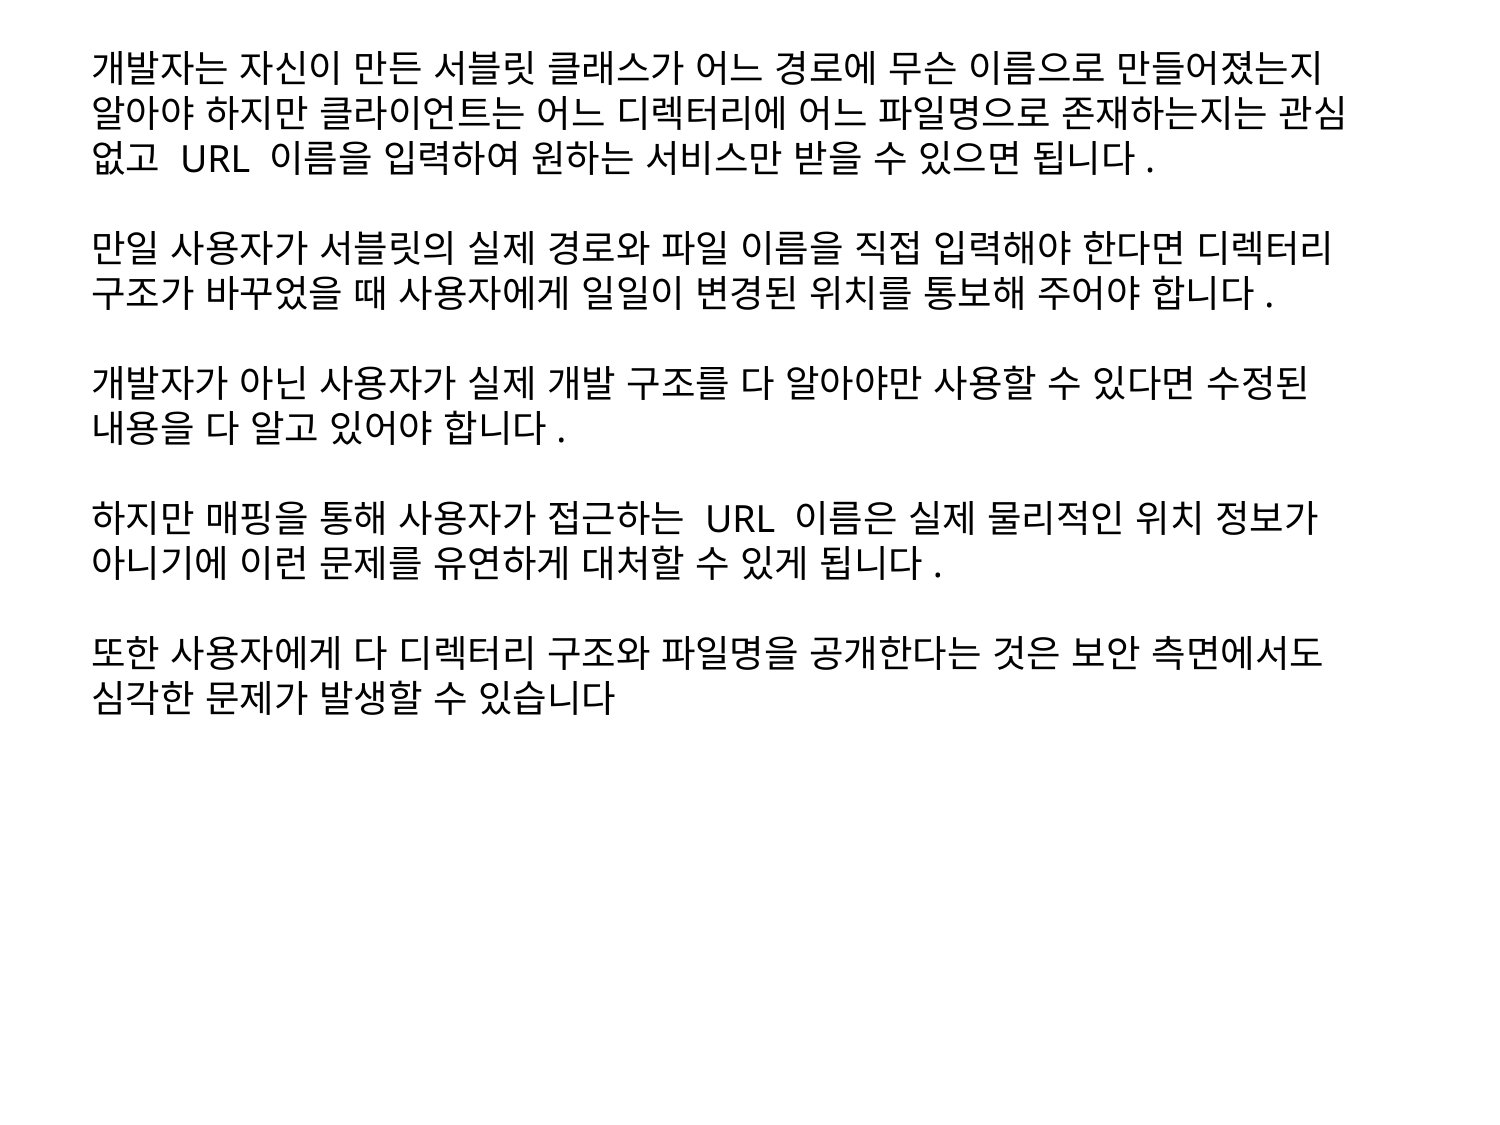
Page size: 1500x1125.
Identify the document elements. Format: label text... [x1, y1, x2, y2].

text_box [0, 0, 1500, 75]
text_box 개발자는 자신이 만든 서블릿 클래스가 어느 경로에 무슨 이름으로 만들어졌는지 알아야 하지만 클라이언트는 어느 디렉터리에 어느 파일명으로 존재하는지는 관심 없고 URL 이름을 입력하여 원하는 서비스만 받을 수 있으면 됩니다. 만일 사용자가 서블릿의 실제 경로와 파일 이름을 직접 입력해야 한다면 디렉터리 구조가 바꾸었을 때 사용자에게 일일이 변경된 위치를 통보해 주어야 합니다. 개발자가 아닌 사용자가 실제 개발 구조를 다 알아야만 사용할 수 있다면 수정된 내용을 다 알고 있어야 합니다. 하지만 매핑을 통해 사용자가 접근하는 URL 이름은 실제 물리적인 위치 정보가 아니기에 이런 문제를 유연하게 대처할 수 있게 됩니다. 또한 사용자에게 다 디렉터리 구조와 파일명을 공개한다는 것은 보안 측면에서도 심각한 문제가 발생할 수 있습니다 [76, 75, 1424, 728]
